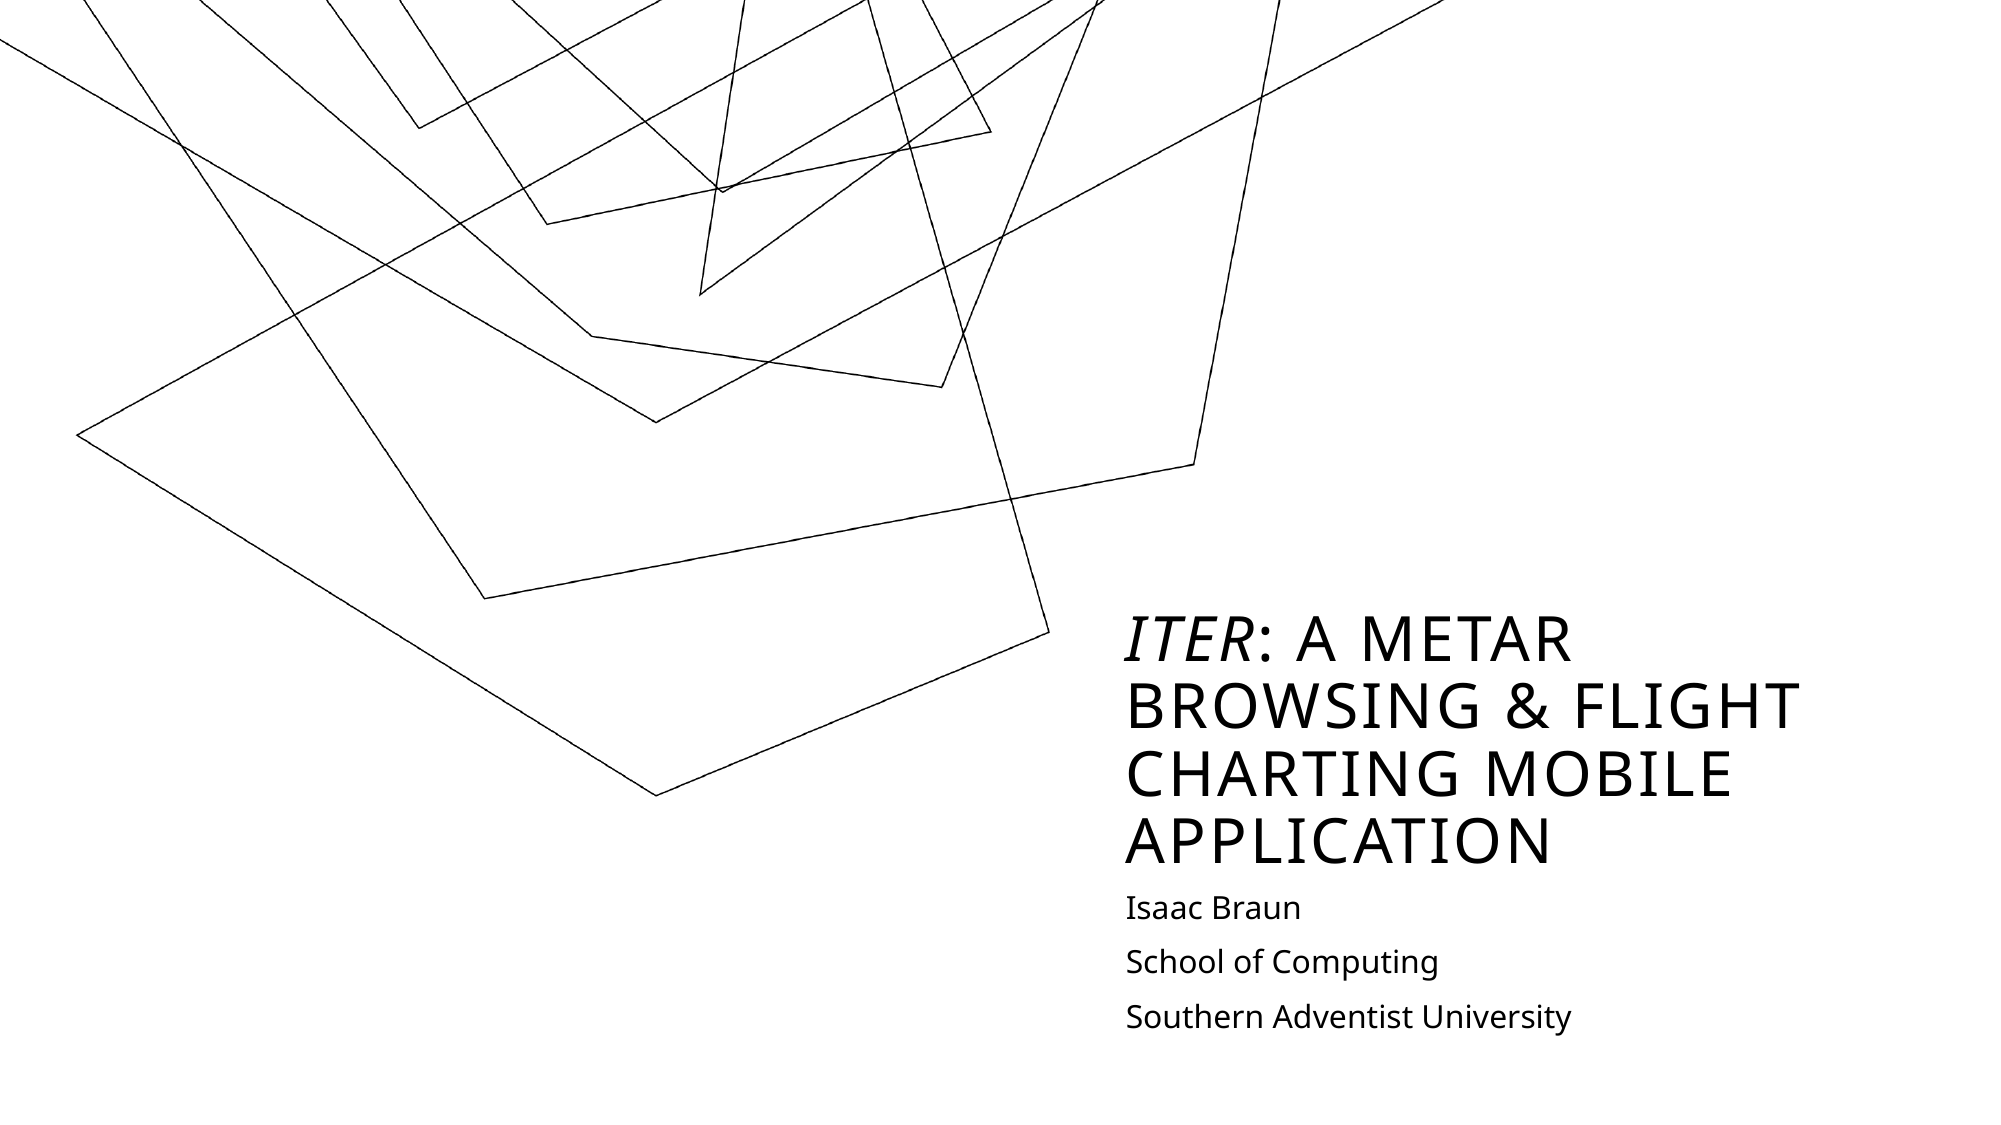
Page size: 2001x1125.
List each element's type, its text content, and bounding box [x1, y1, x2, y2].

title Iter: A METAR Browsing & Flight Charting Mobile Application [1110, 652, 1953, 885]
picture [0, 0, 1557, 830]
subtitle Isaac Braun School of Computing Southern Adventist University [1110, 884, 1922, 1044]
